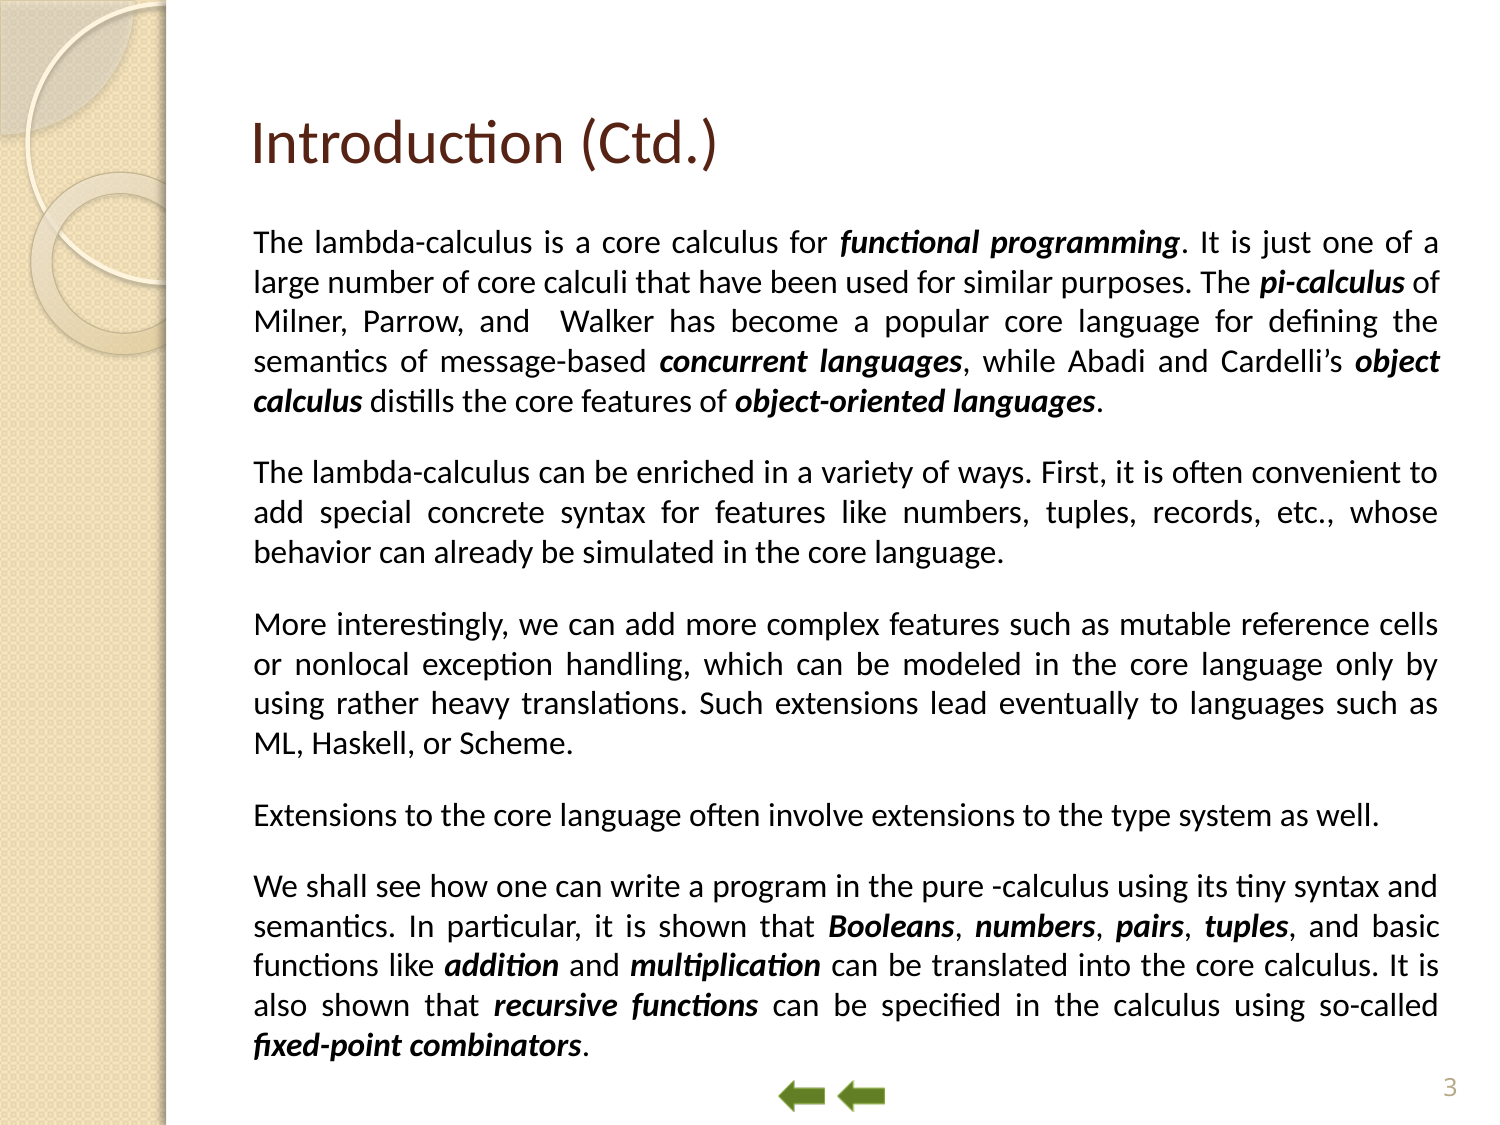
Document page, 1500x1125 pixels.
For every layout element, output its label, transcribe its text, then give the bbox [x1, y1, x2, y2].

slide_number 3 [1413, 1034, 1488, 1113]
picture [836, 1079, 885, 1112]
title Introduction (Ctd.) [235, 45, 1466, 233]
picture [778, 1079, 826, 1112]
